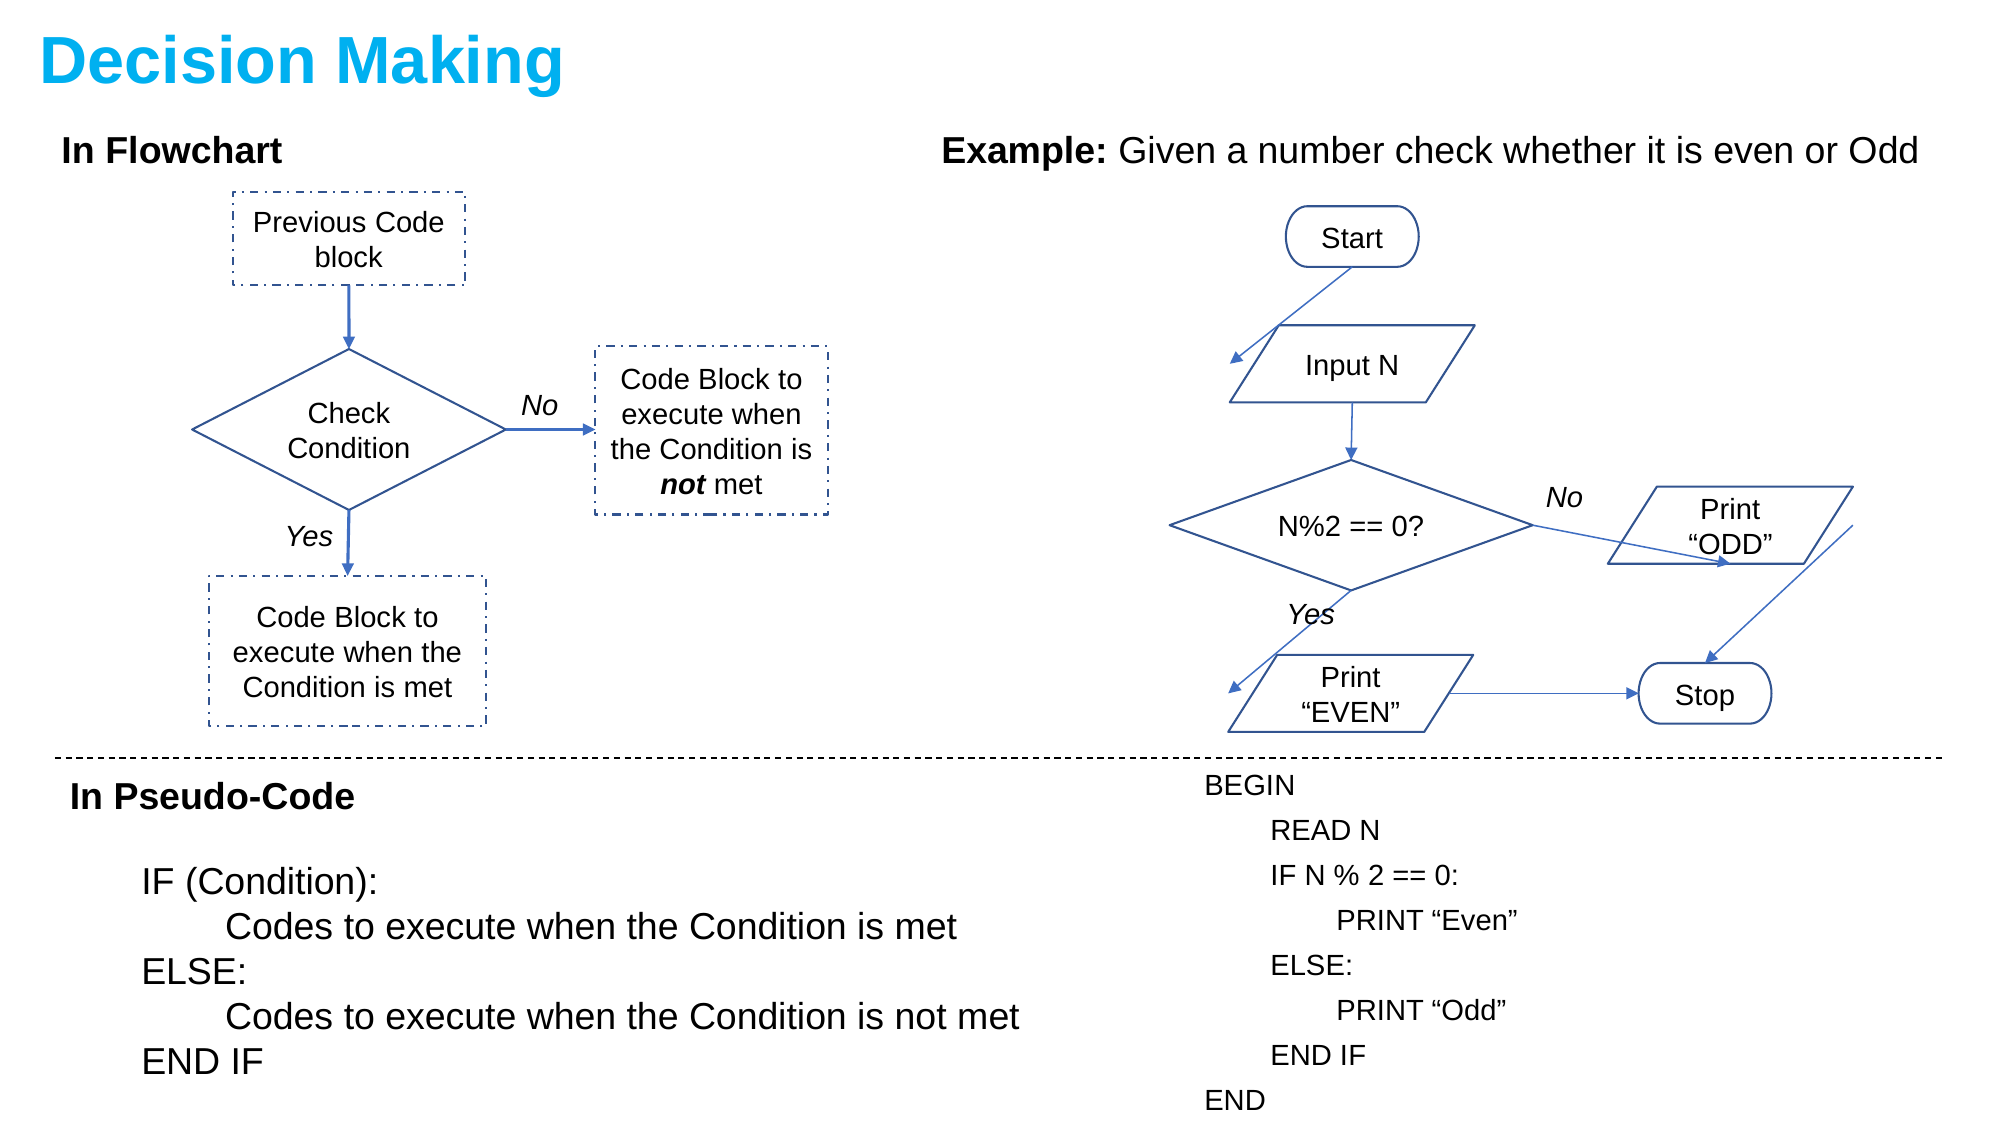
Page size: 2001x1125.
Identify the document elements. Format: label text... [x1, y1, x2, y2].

text_box Yes [269, 510, 347, 560]
text_box Decision Making [24, 9, 1572, 105]
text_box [1169, 206, 1854, 733]
text_box Check Condition [190, 349, 506, 511]
text_box In Flowchart [46, 118, 566, 178]
text_box Previous Code block [231, 190, 467, 287]
text_box Example: Given a number check whether it is even or Odd [926, 118, 1943, 178]
text_box In Pseudo-Code [54, 767, 574, 825]
text_box BEGIN READ N IF N % 2 == 0: PRINT “Even” ELSE: PRINT “Odd” END IF END [1189, 770, 1761, 1124]
text_box Code Block to execute when the Condition is met [207, 574, 488, 728]
text_box Code Block to execute when the Condition is not met [593, 344, 830, 517]
text_box No [506, 379, 574, 429]
text_box IF (Condition): Codes to execute when the Condition is met ELSE: Codes to execute when the Condition is not met END IF [126, 849, 1064, 1090]
